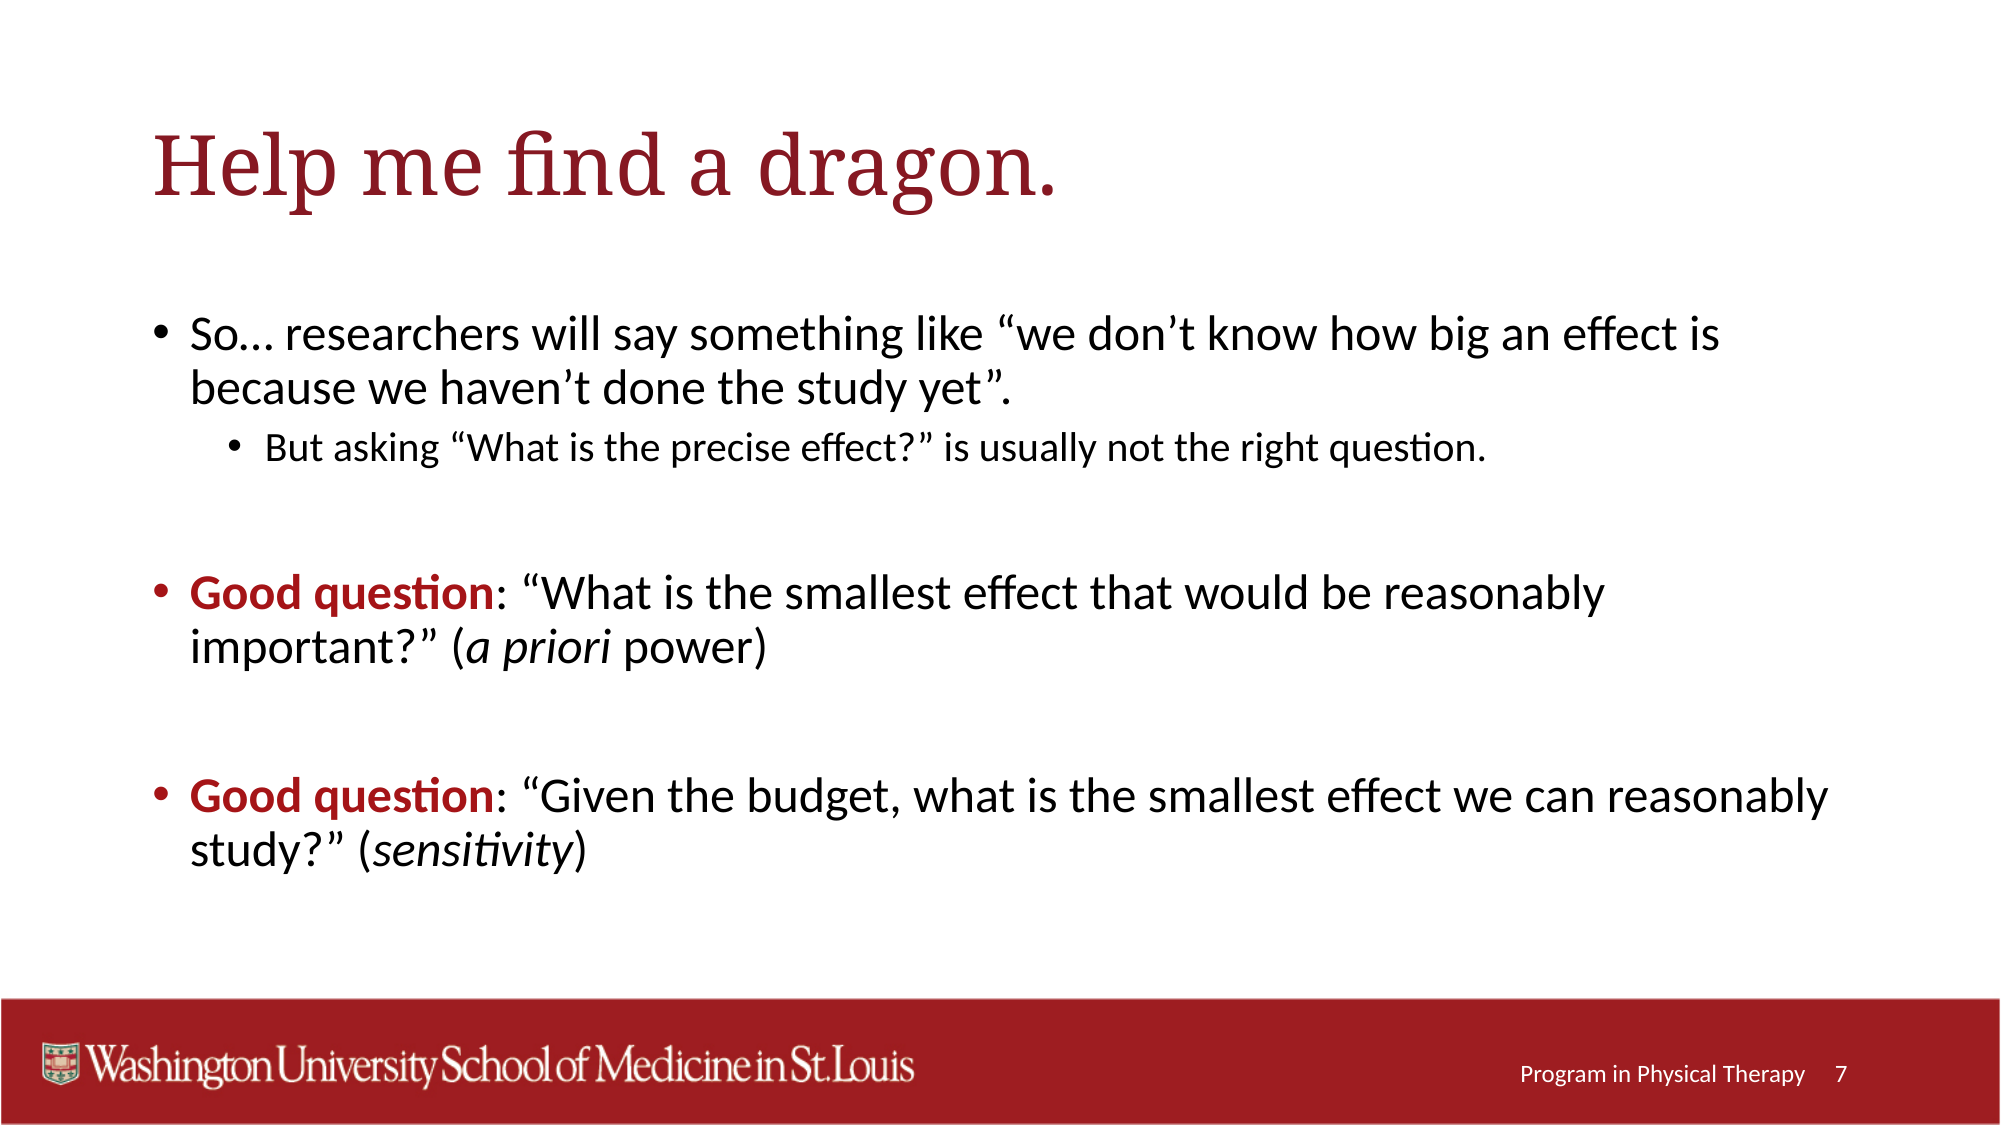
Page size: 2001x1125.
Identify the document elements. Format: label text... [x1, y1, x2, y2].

title Help me find a dragon. [137, 59, 1863, 278]
slide_number Program in Physical Therapy 7 [1412, 1042, 1863, 1103]
picture [0, 0, 2001, 1125]
list So… researchers will say something like “we don’t know how big an effect is because we haven’t done the study yet”. But asking “What is the precise effect?” is usually not the right question. Good question: “What is the smallest effect that would be reasonably important?” (a priori power) Good question: “Given the budget, what is the smallest effect we can reasonably study?” (sensitivity) [137, 299, 1863, 1014]
